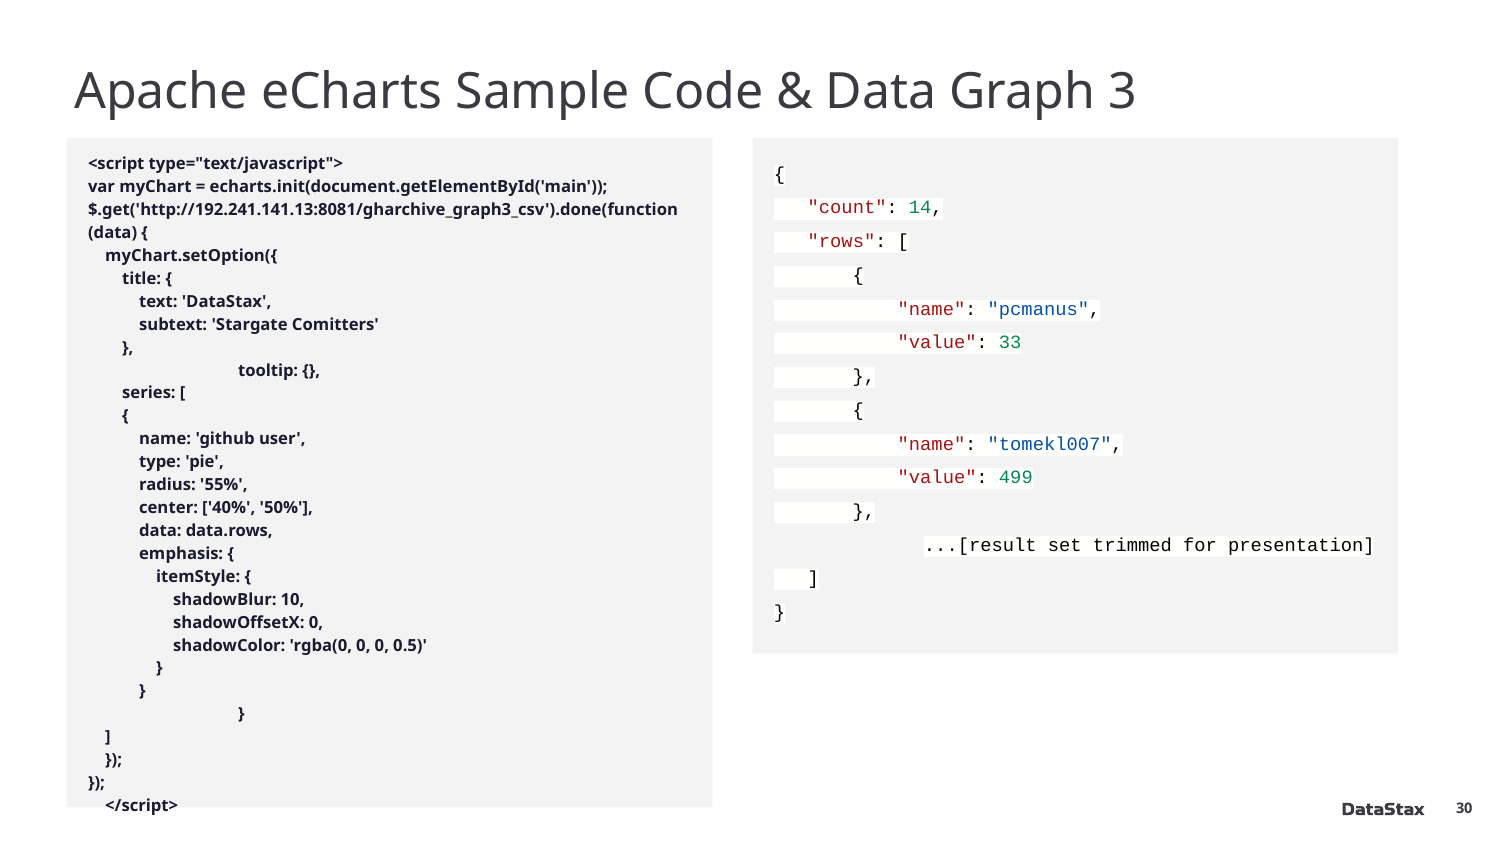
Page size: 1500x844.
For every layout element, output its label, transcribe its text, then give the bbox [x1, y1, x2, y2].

slide_number ‹#› [1438, 788, 1491, 830]
list { "count": 14, "rows": [ { "name": "pcmanus", "value": 33 }, { "name": "tomekl007", "value": 499 }, ...[result set trimmed for presentation] ] } [773, 150, 1390, 687]
text_box [66, 138, 713, 808]
text_box [752, 138, 1399, 654]
list <script type="text/javascript"> var myChart = echarts.init(document.getElementById('main')); $.get('http://192.241.141.13:8081/gharchive_graph3_csv').done(function (data) { myChart.setOption({ title: { text: 'DataStax', subtext: 'Stargate Comitters' }, tooltip: {}, series: [ { name: 'github user', type: 'pie', radius: '55%', center: ['40%', '50%'], data: data.rows, emphasis: { itemStyle: { shadowBlur: 10, shadowOffsetX: 0, shadowColor: 'rgba(0, 0, 0, 0.5)' } } } ] }); }); </script> [88, 150, 704, 323]
title Apache eCharts Sample Code & Data Graph 3 [74, 69, 1425, 164]
